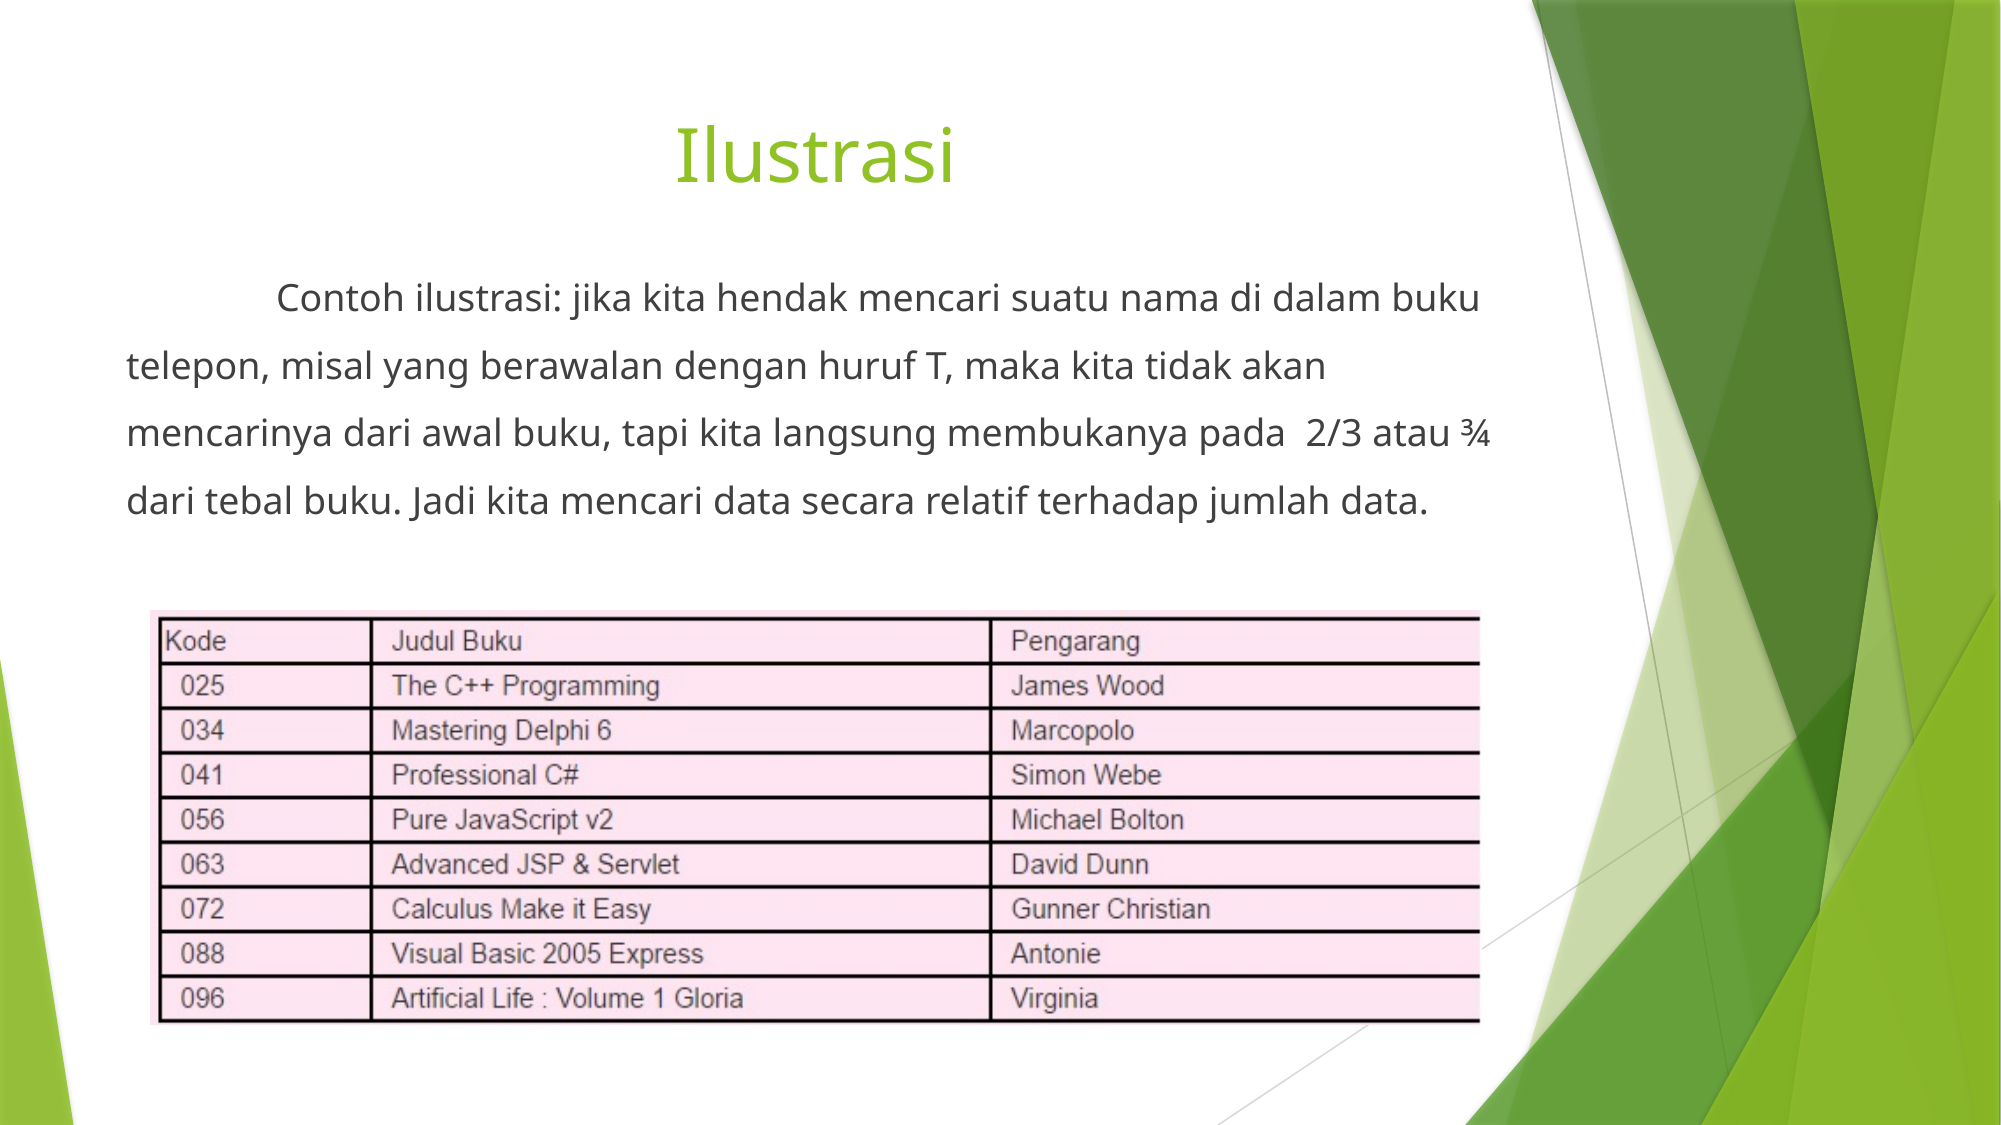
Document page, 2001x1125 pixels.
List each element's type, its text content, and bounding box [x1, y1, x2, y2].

list Contoh ilustrasi: jika kita hendak mencari suatu nama di dalam buku telepon, misal yang berawalan dengan huruf T, maka kita tidak akan mencarinya dari awal buku, tapi kita langsung membukanya pada 2/3 atau ¾ dari tebal buku. Jadi kita mencari data secara relatif terhadap jumlah data. [111, 244, 1522, 881]
picture [150, 609, 1483, 1026]
title Ilustrasi [111, 99, 1522, 244]
